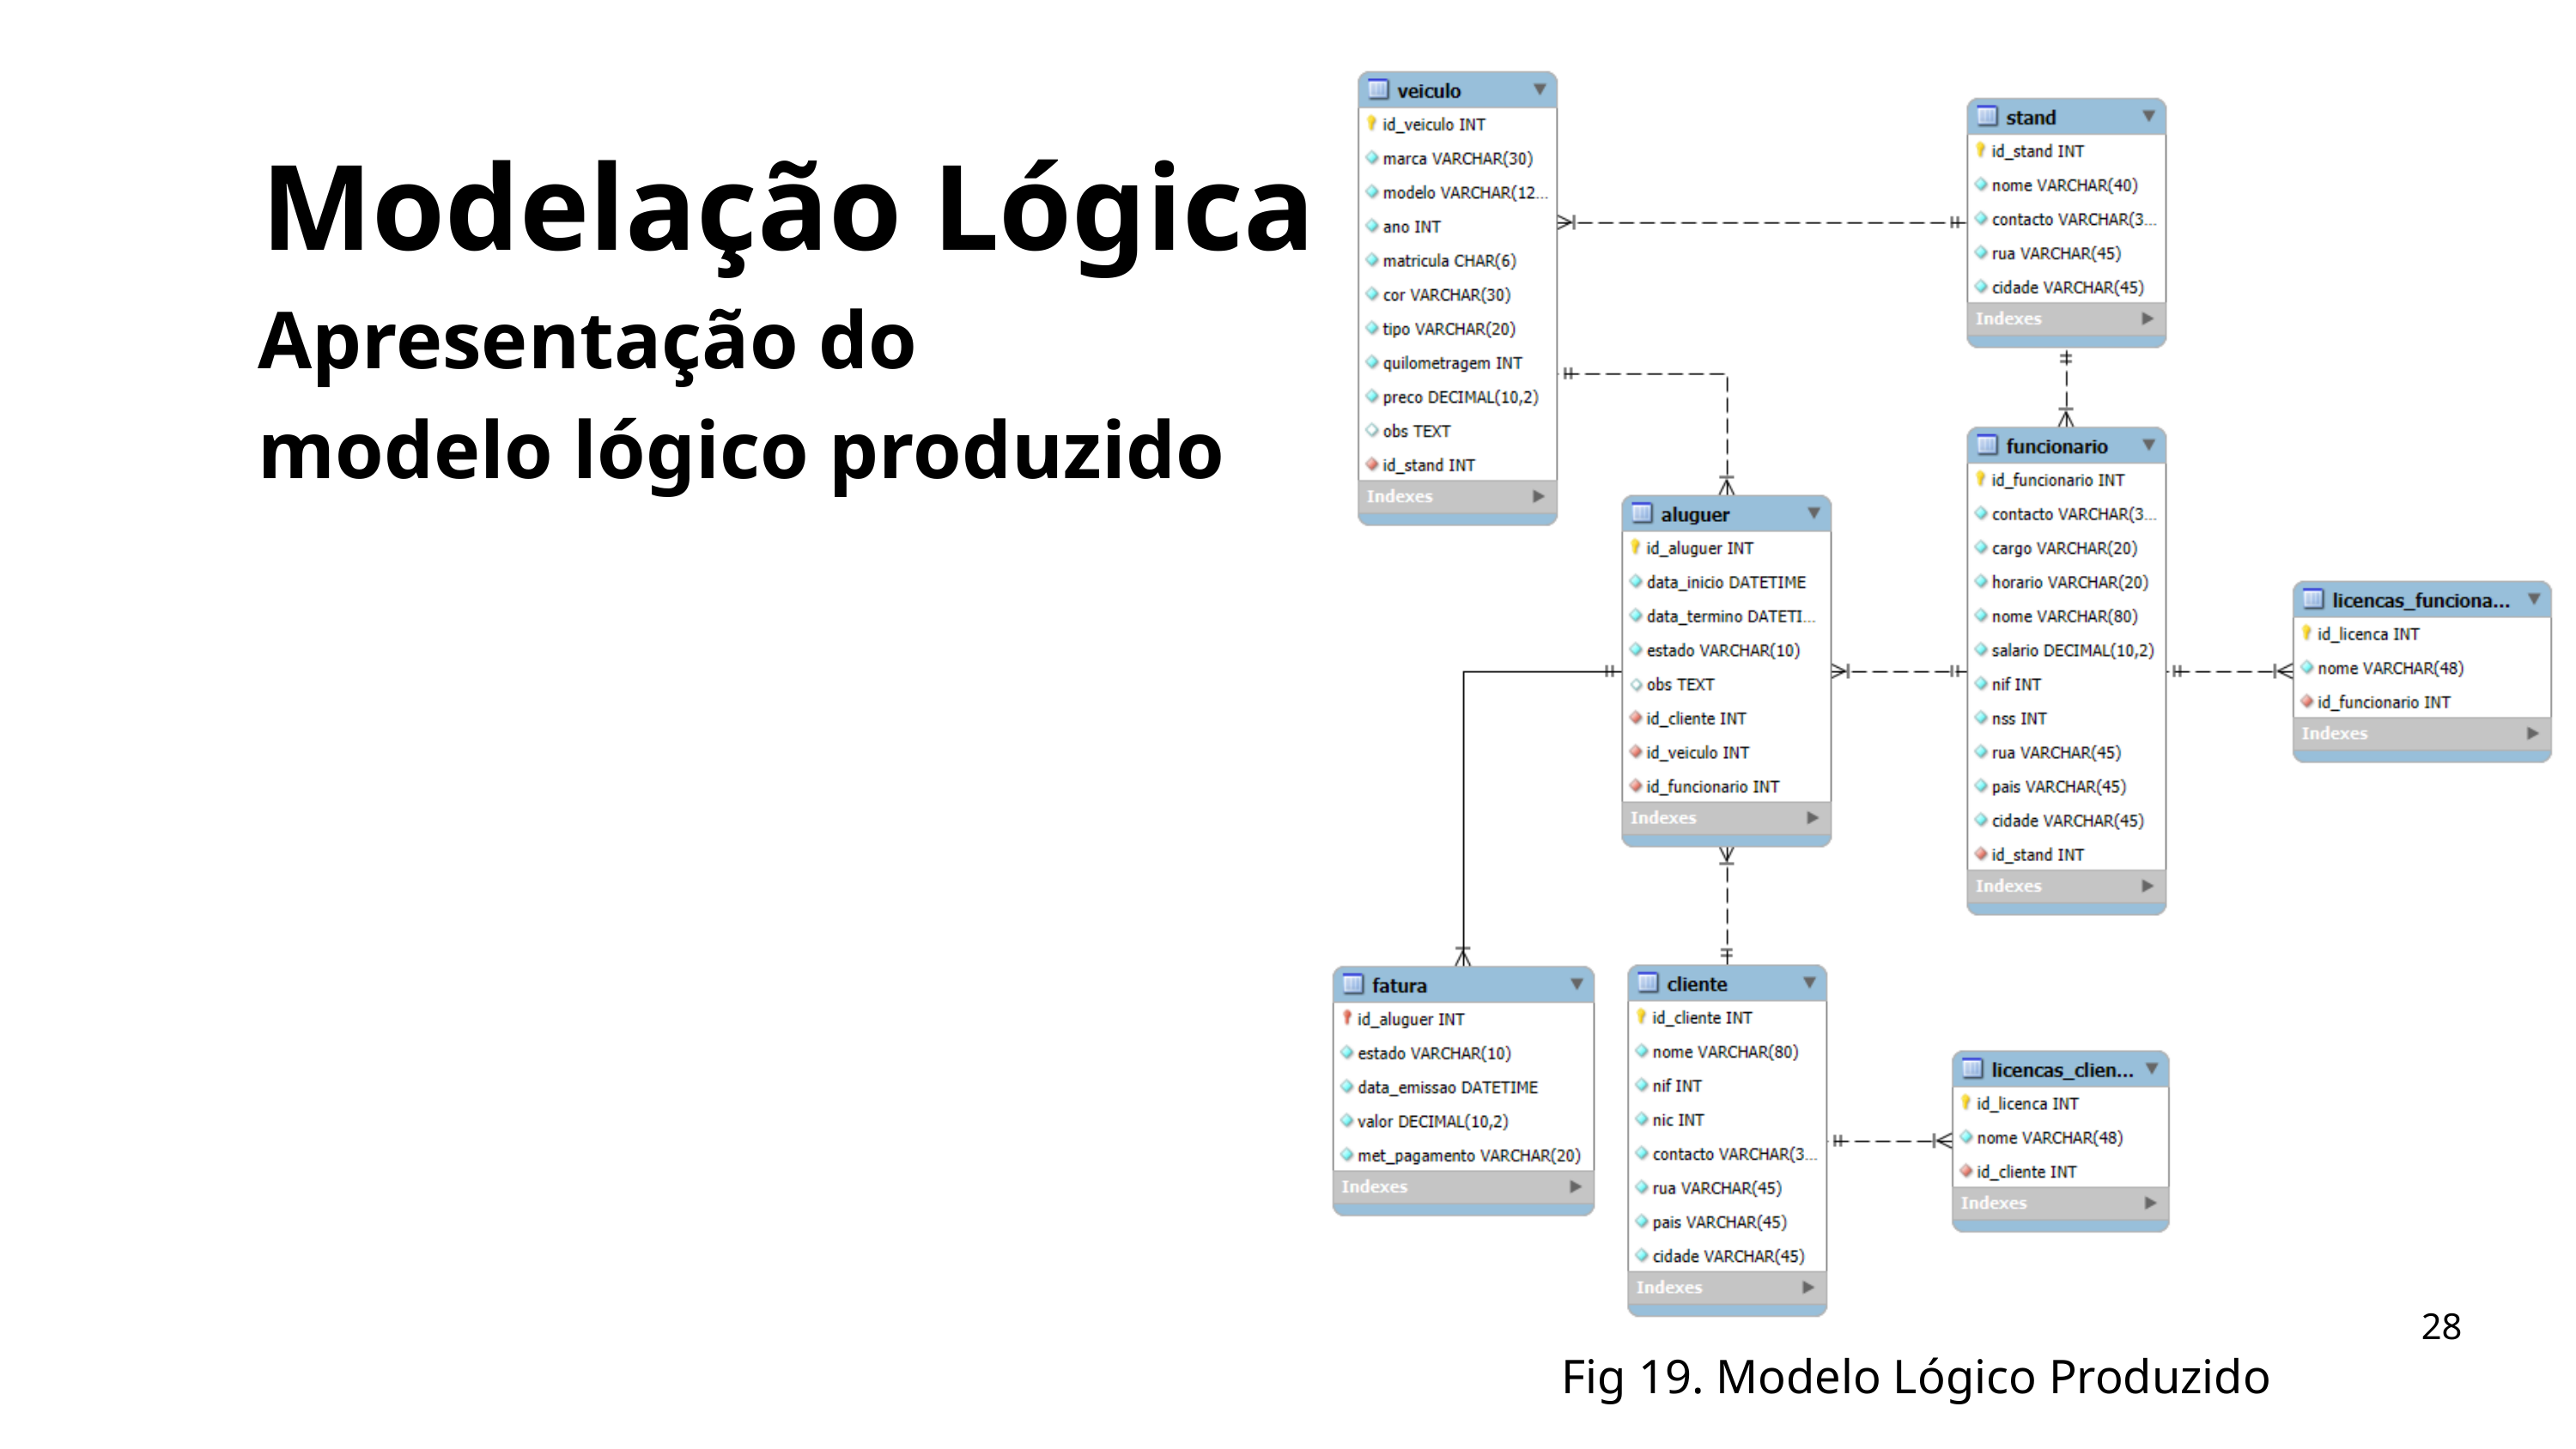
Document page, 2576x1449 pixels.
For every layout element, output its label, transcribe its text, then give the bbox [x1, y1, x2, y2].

text_box 28 [2421, 1296, 2463, 1348]
text_box Modelação Lógica [261, 108, 1428, 274]
text_box [1318, 57, 2576, 1337]
text_box Apresentação do modelo lógico produzido [258, 274, 1230, 494]
text_box Fig 19. Modelo Lógico Produzido [1559, 1337, 2274, 1404]
